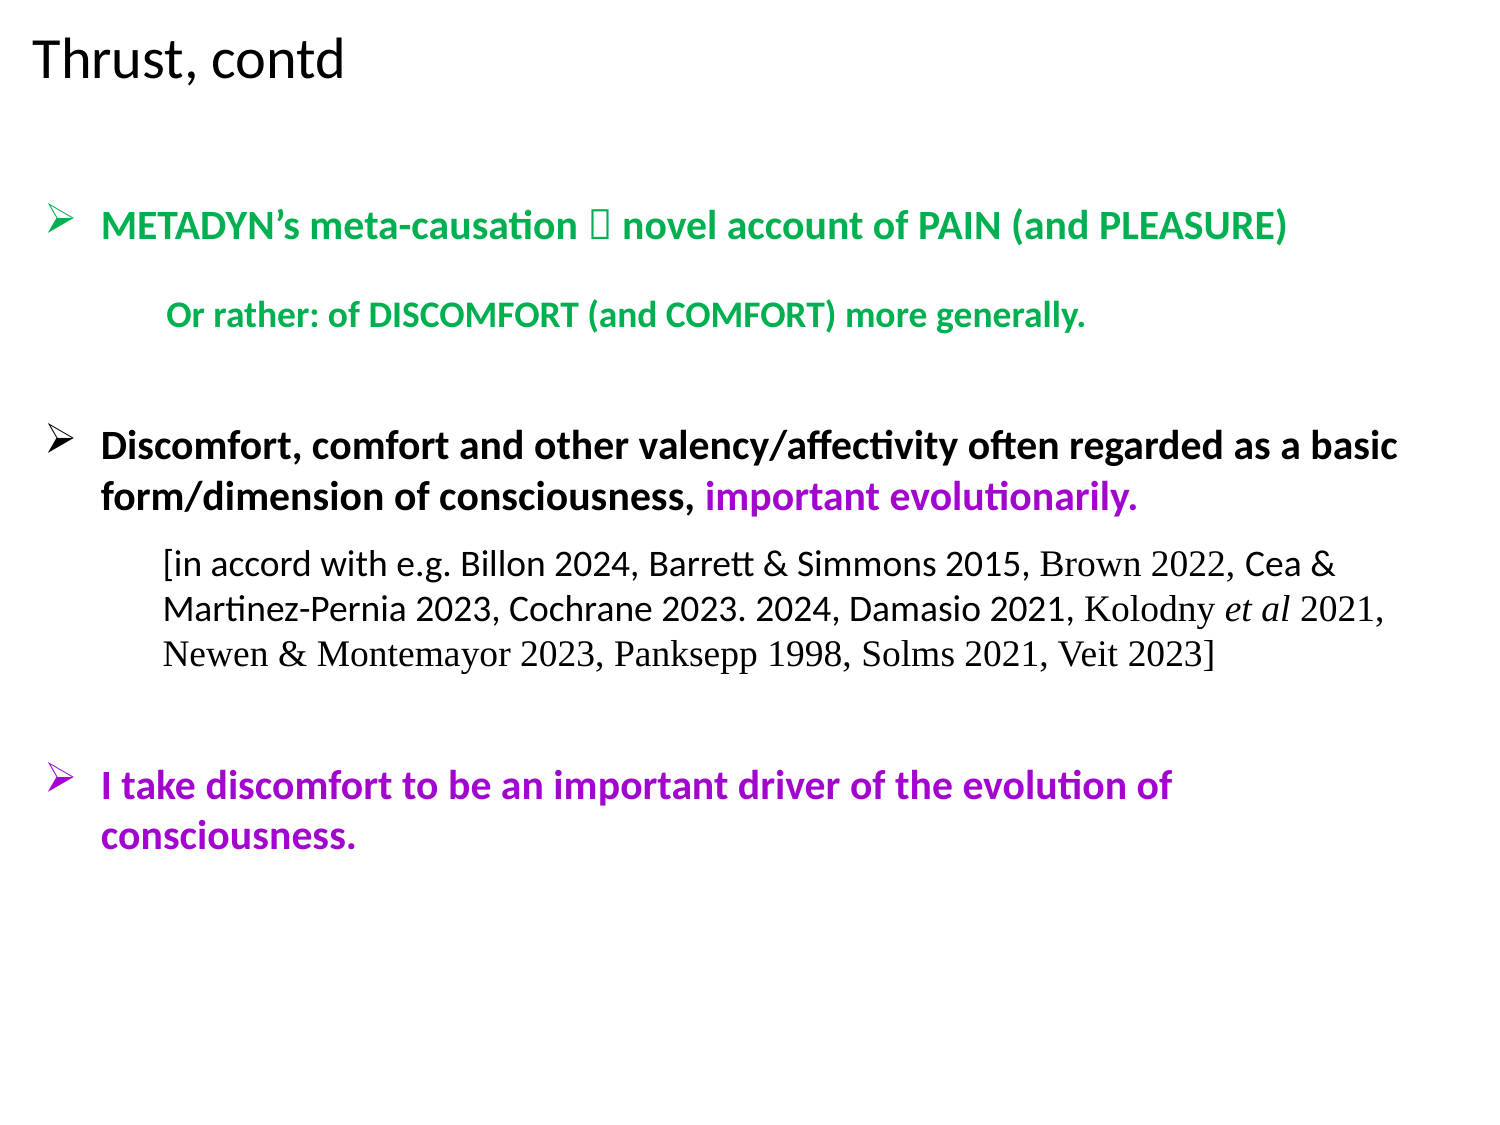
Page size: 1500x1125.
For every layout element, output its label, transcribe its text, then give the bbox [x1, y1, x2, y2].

title Thrust, contd [17, 19, 1293, 91]
list METADYN’s meta-causation  novel account of PAIN (and PLEASURE) Or rather: of DISCOMFORT (and COMFORT) more generally. Discomfort, comfort and other valency/affectivity often regarded as a basic form/dimension of consciousness, important evolutionarily. [in accord with e.g. Billon 2024, Barrett & Simmons 2015, Brown 2022, Cea & Martinez-Pernia 2023, Cochrane 2023. 2024, Damasio 2021, Kolodny et al 2021, Newen & Montemayor 2023, Panksepp 1998, Solms 2021, Veit 2023] I take discomfort to be an important driver of the evolution of consciousness. [29, 190, 1439, 1018]
